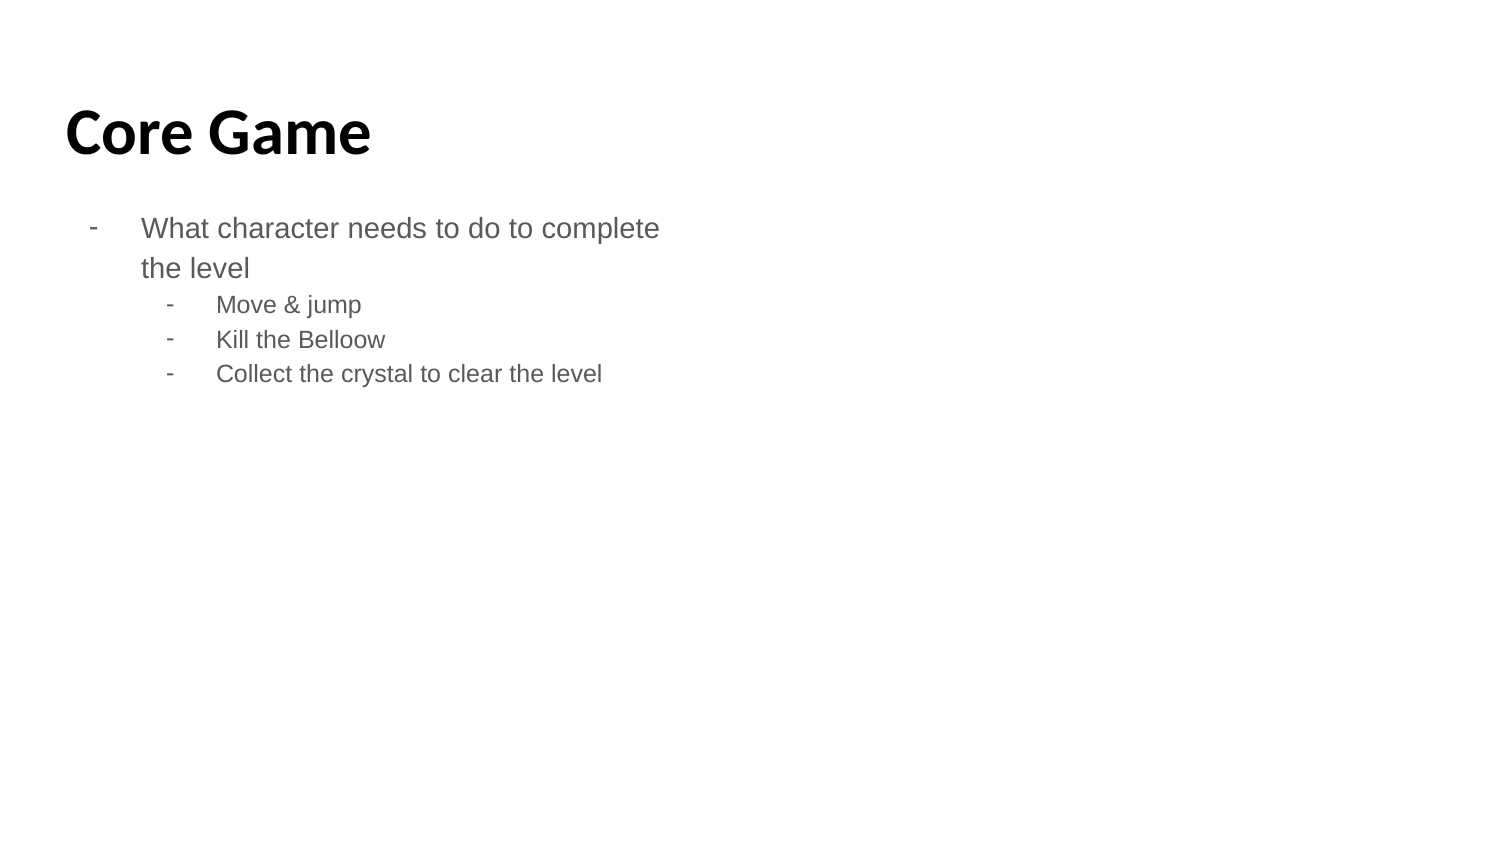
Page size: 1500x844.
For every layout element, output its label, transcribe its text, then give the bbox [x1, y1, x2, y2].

list What character needs to do to complete the level Move & jump Kill the Belloow Collect the crystal to clear the level [51, 189, 708, 750]
title Core Game [51, 72, 1449, 167]
